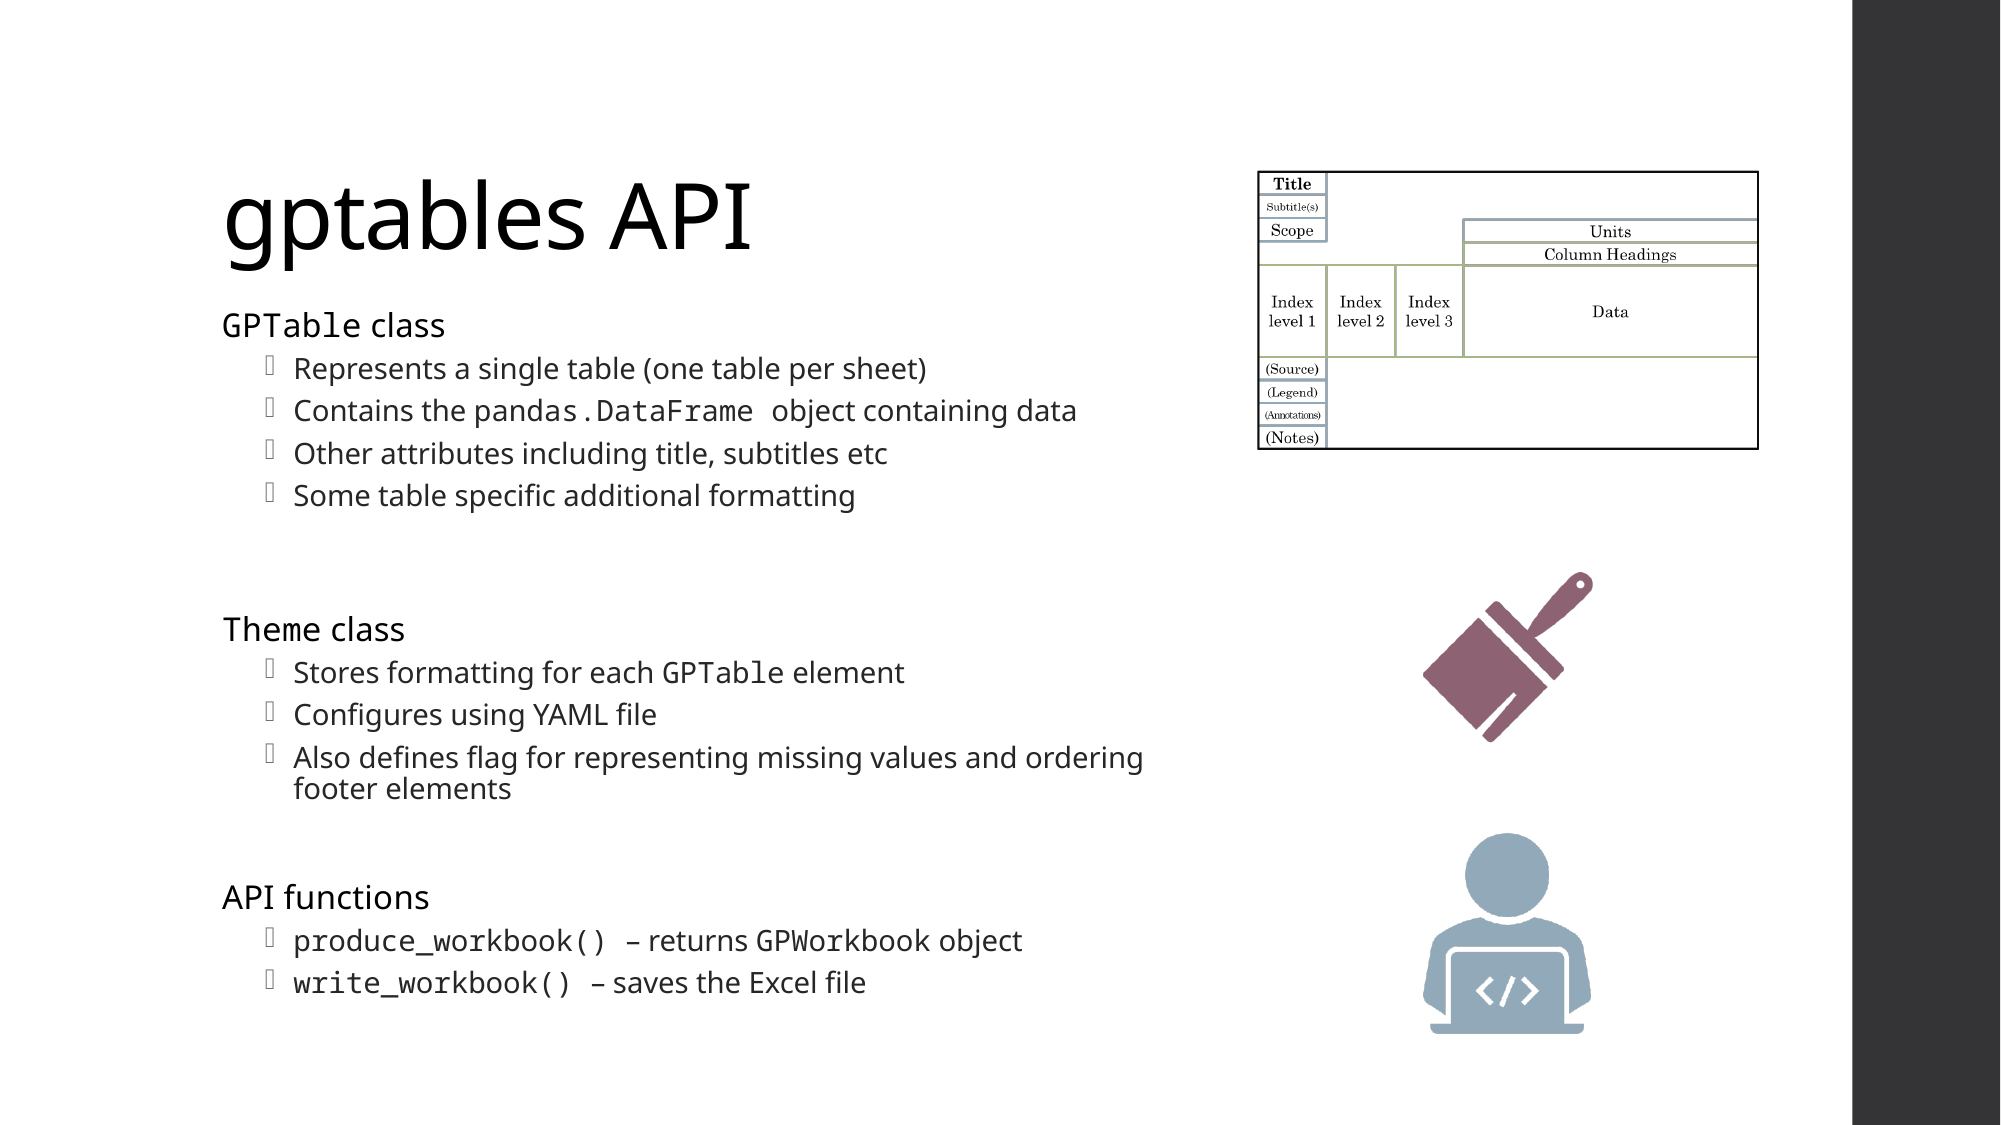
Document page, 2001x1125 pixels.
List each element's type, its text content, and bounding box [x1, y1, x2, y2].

title gptables API [206, 60, 1797, 278]
picture [1381, 796, 1633, 1049]
list GPTable class Represents a single table (one table per sheet) Contains the pandas.DataFrame object containing data Other attributes including title, subtitles etc Some table specific additional formatting Theme class Stores formatting for each GPTable element Configures using YAML file Also defines flag for representing missing values and ordering footer elements API functions produce_workbook() – returns GPWorkbook object write_workbook() – saves the Excel file [206, 299, 1200, 1014]
picture [1255, 168, 1759, 457]
picture [1405, 555, 1609, 759]
